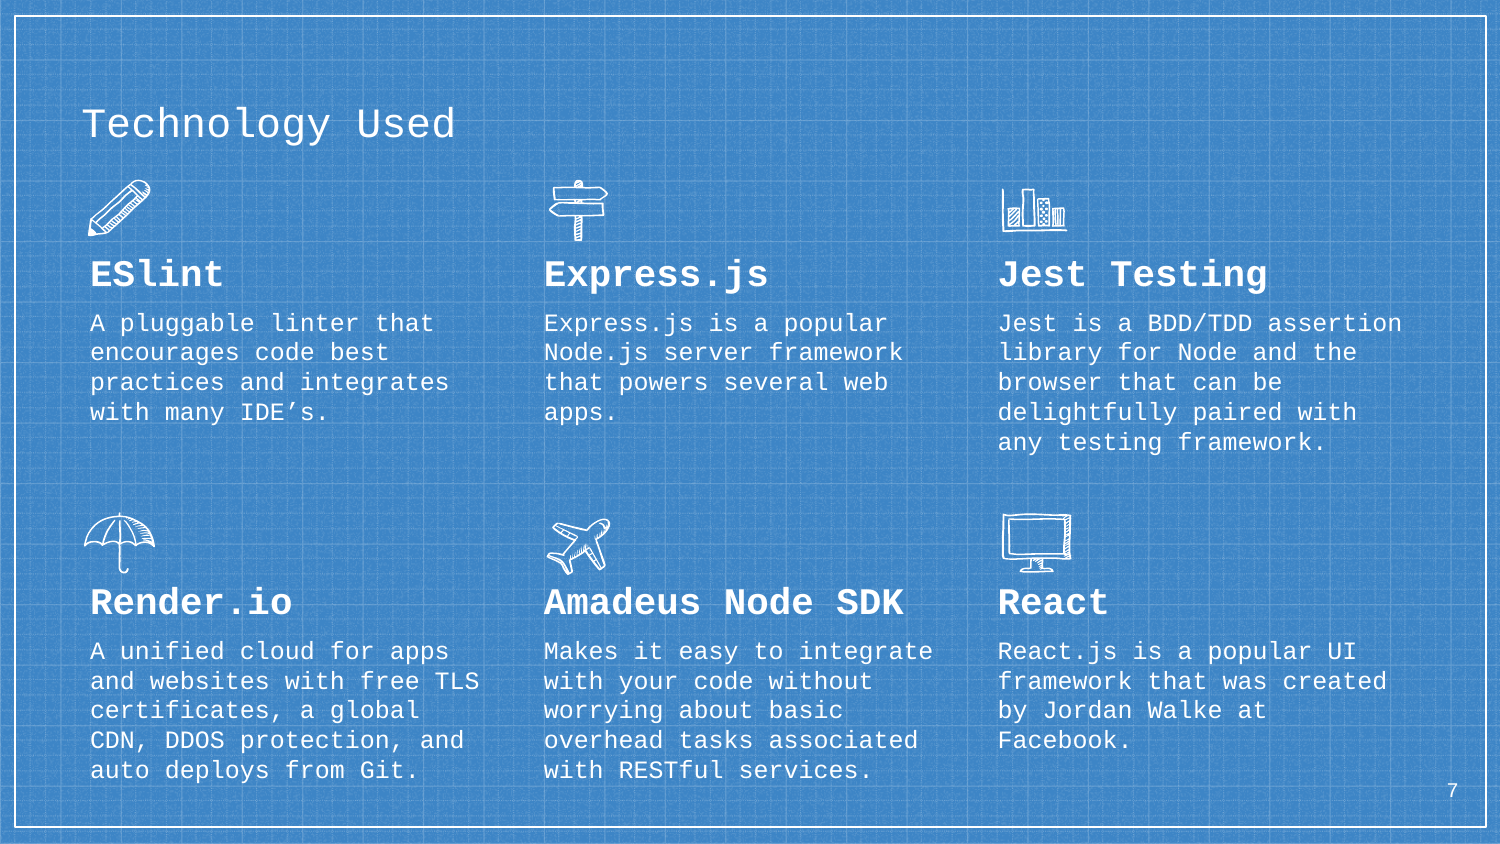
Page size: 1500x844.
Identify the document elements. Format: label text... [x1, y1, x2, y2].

slide_number 7 [1398, 761, 1474, 810]
text_box [549, 179, 608, 241]
picture [0, 0, 1500, 844]
list Render.io A unified cloud for apps and websites with free TLS certificates, a global CDN, DDOS protection, and auto deploys from Git. [75, 561, 507, 776]
text_box [84, 512, 156, 574]
title Technology Used [66, 81, 1417, 149]
list Express.js Express.js is a popular Node.js server framework that powers several web apps. [528, 233, 961, 448]
text_box [88, 179, 151, 237]
text_box [1001, 188, 1068, 233]
list ESlint A pluggable linter that encourages code best practices and integrates with many IDE’s. [75, 233, 507, 448]
list Jest Testing Jest is a BDD/TDD assertion library for Node and the browser that can be delightfully paired with any testing framework. [982, 233, 1425, 448]
text_box [1001, 513, 1072, 573]
list React React.js is a popular UI framework that was created by Jordan Walke at Facebook. [982, 561, 1415, 776]
list Amadeus Node SDK Makes it easy to integrate with your code without worrying about basic overhead tasks associated with RESTful services. [528, 561, 961, 776]
text_box [546, 518, 611, 576]
